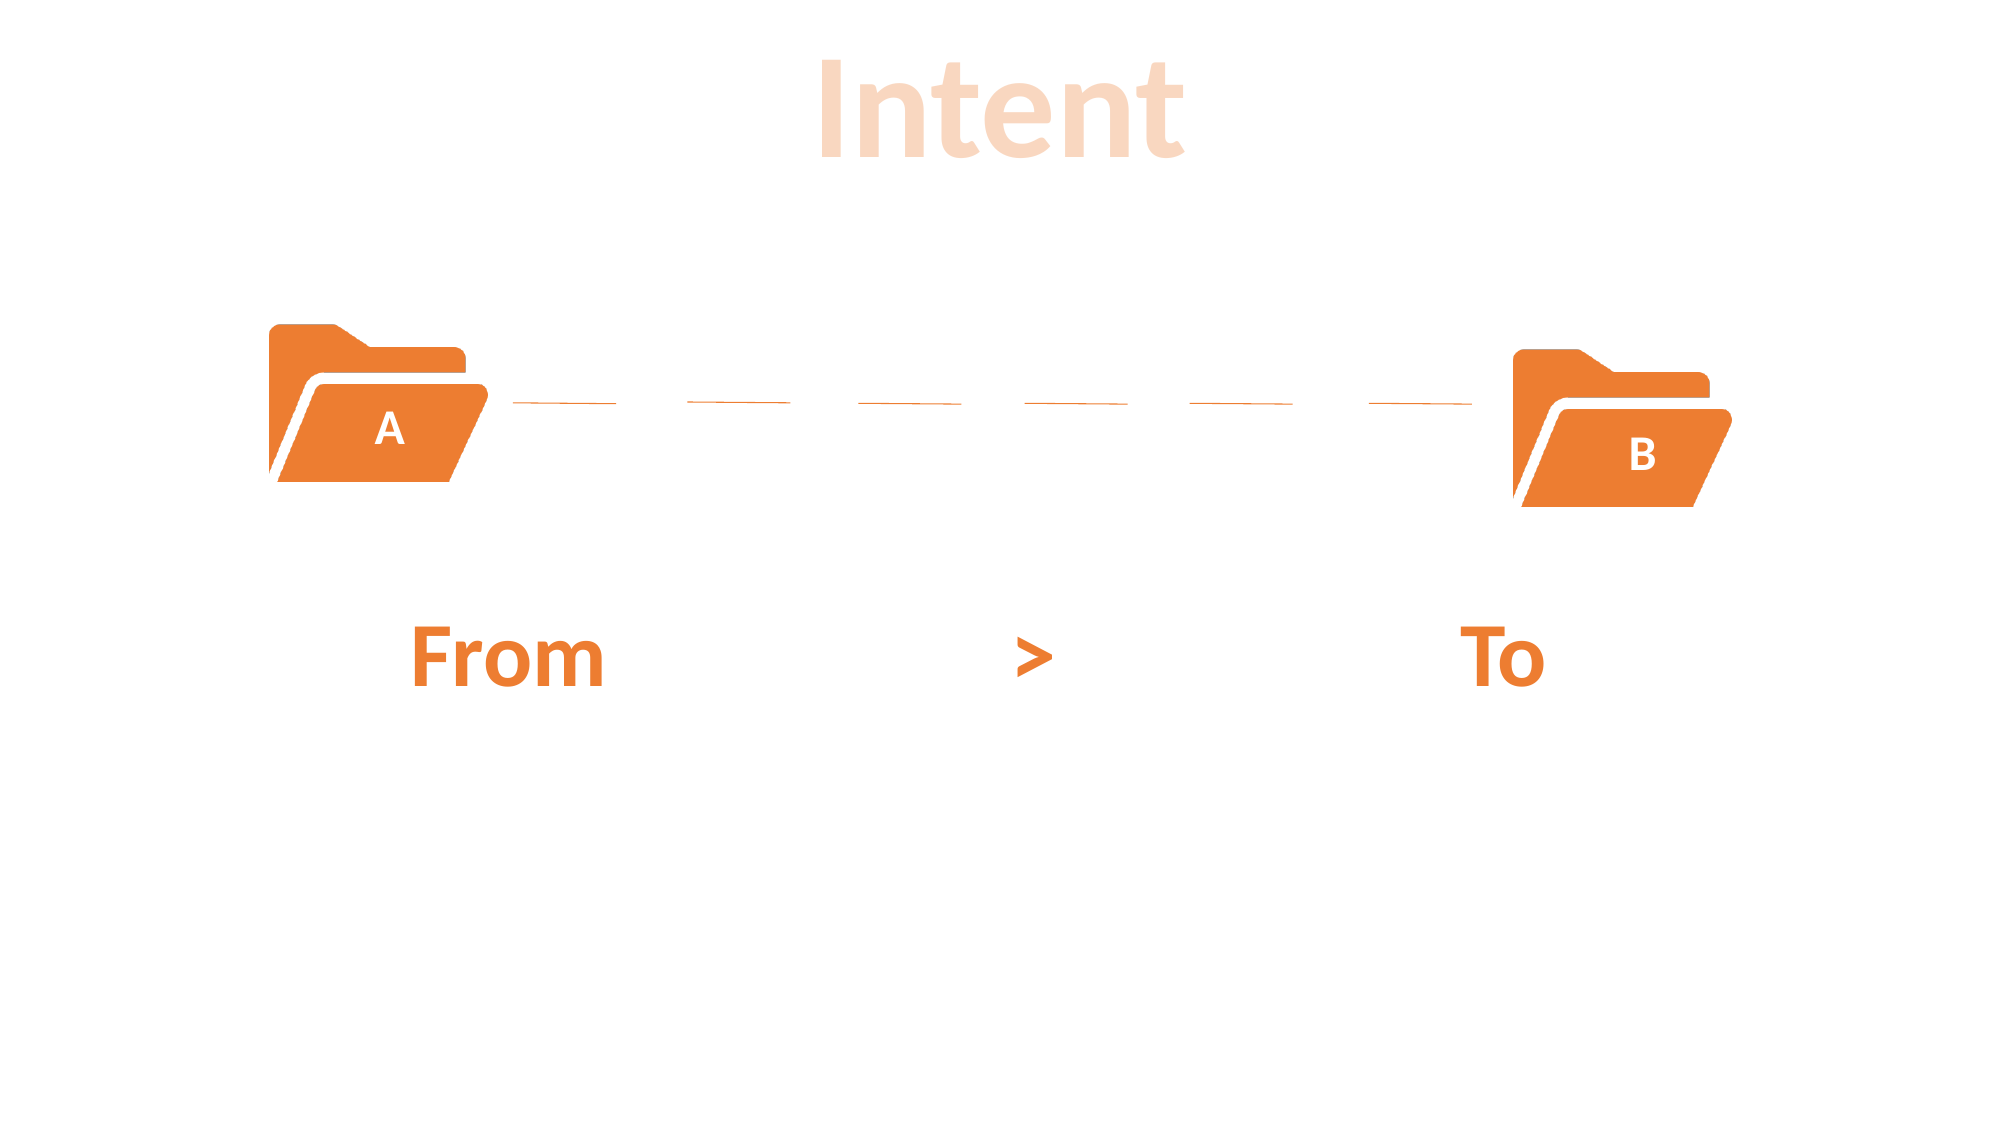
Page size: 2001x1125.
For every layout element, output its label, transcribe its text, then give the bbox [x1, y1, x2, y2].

text_box Intent [797, 0, 1203, 195]
text_box From > To [395, 587, 1562, 713]
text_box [243, 268, 1757, 563]
